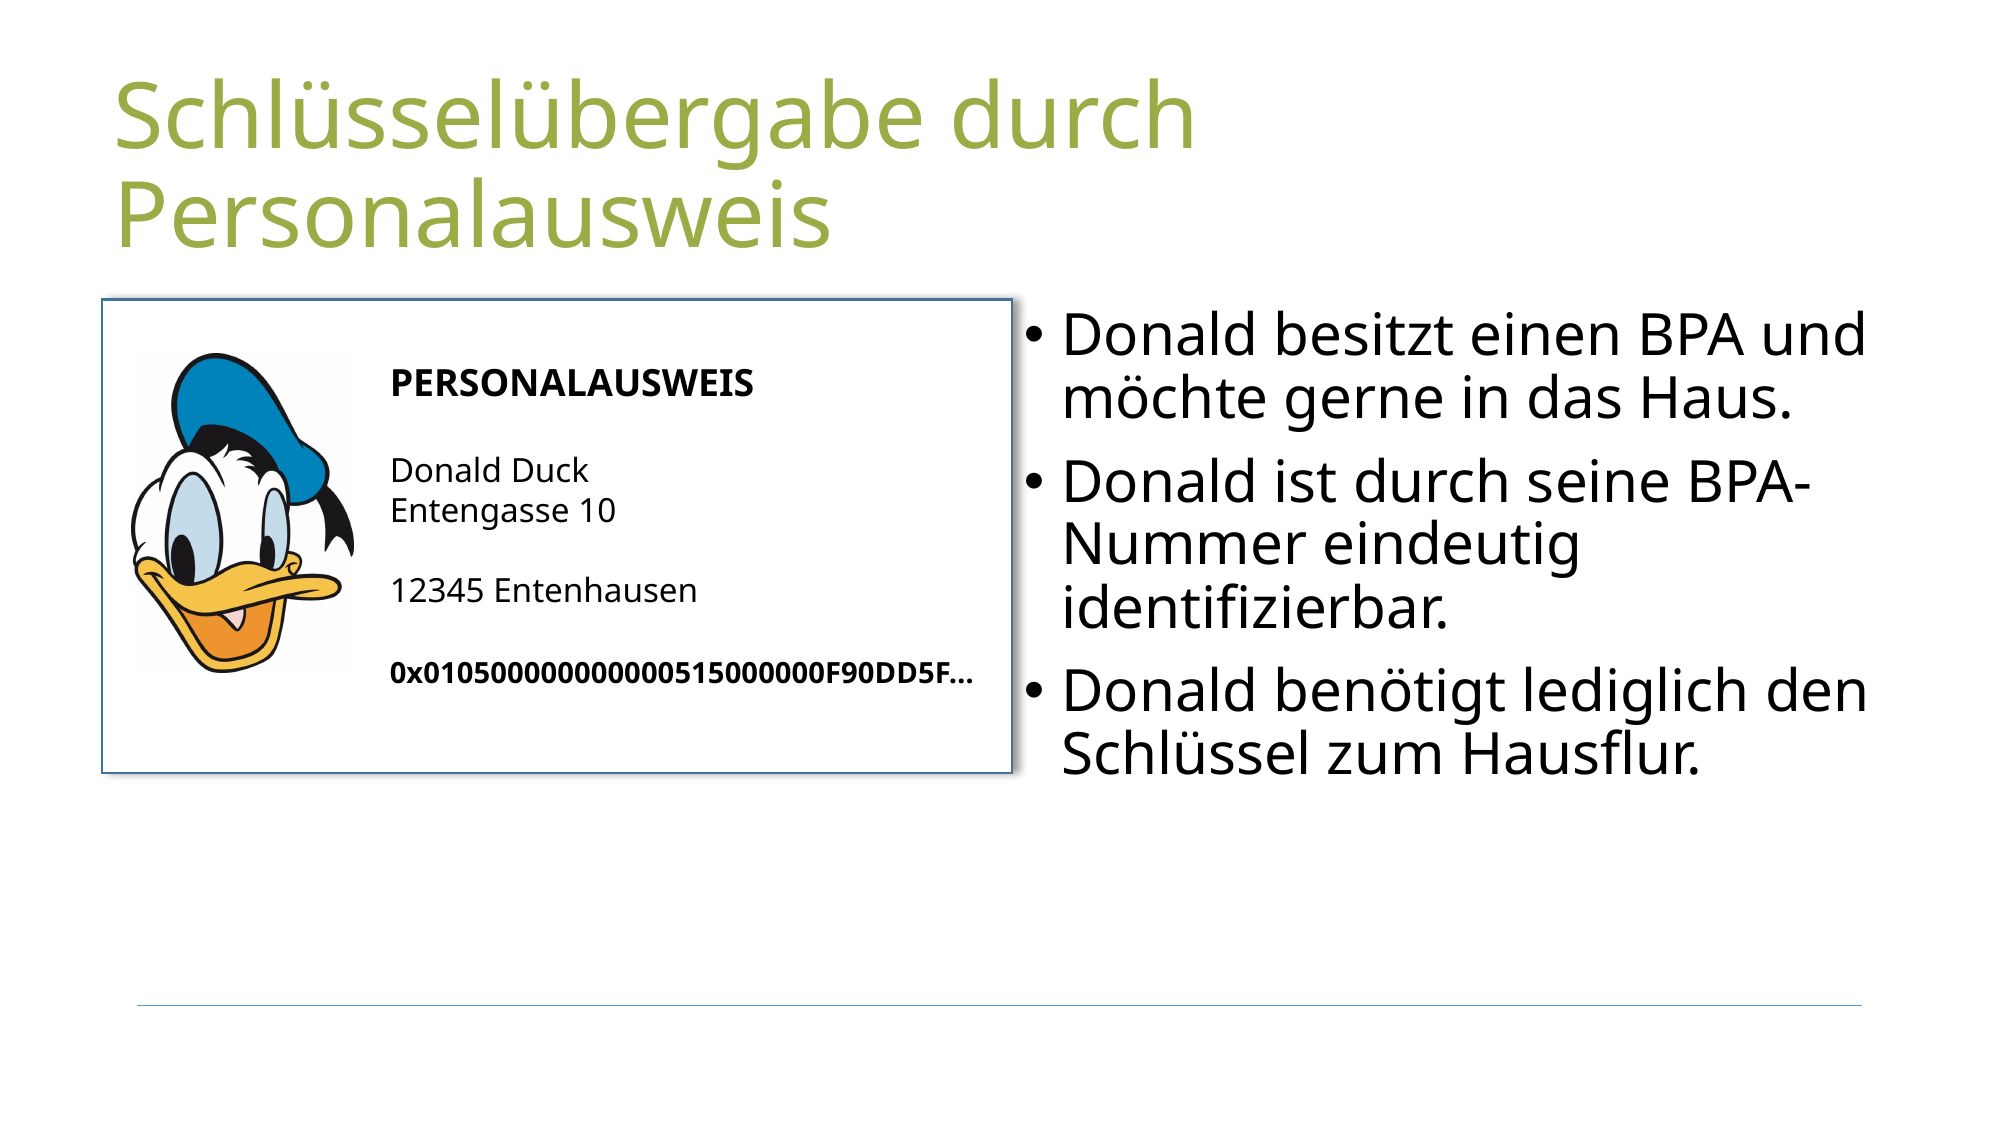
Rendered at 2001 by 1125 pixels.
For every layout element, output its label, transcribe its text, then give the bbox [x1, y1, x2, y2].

text_box [101, 298, 1013, 774]
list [131, 353, 354, 674]
title Schlüsselübergabe durch Personalausweis [102, 59, 1898, 278]
list Donald besitzt einen BPA und möchte gerne in das Haus. Donald ist durch seine BPA-Nummer eindeutig identifizierbar. Donald benötigt lediglich den Schlüssel zum Hausflur. [1012, 299, 1898, 946]
text_box PERSONALAUSWEIS Donald Duck Entengasse 10 12345 Entenhausen 0x010500000000000515000000F90DD5F… [375, 351, 996, 697]
